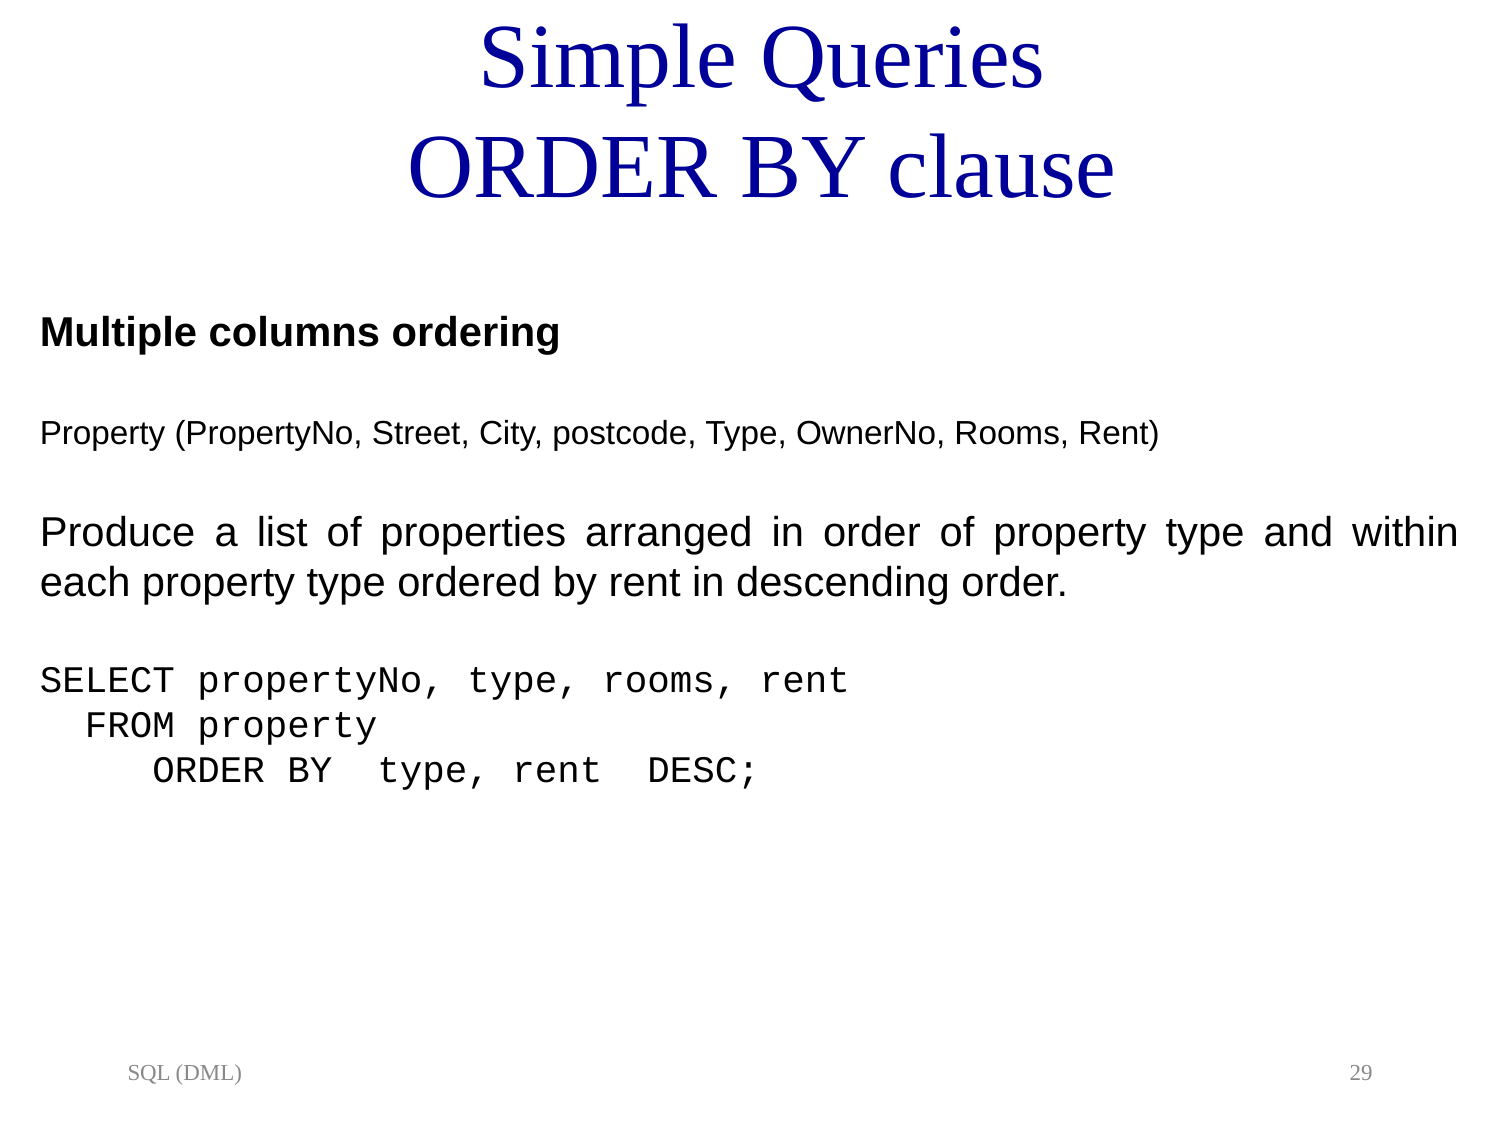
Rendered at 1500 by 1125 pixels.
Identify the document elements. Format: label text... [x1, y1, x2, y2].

slide_number 29 [1074, 1049, 1388, 1125]
text_box Multiple columns ordering Property (PropertyNo, Street, City, postcode, Type, OwnerNo, Rooms, Rent) Produce a list of properties arranged in order of property type and within each property type ordered by rent in descending order. SELECT propertyNo, type, rooms, rent FROM property ORDER BY type, rent DESC; [24, 297, 1475, 797]
slide_number SQL (DML) [112, 1049, 426, 1125]
title Simple Queries ORDER BY clause [0, 12, 1500, 201]
